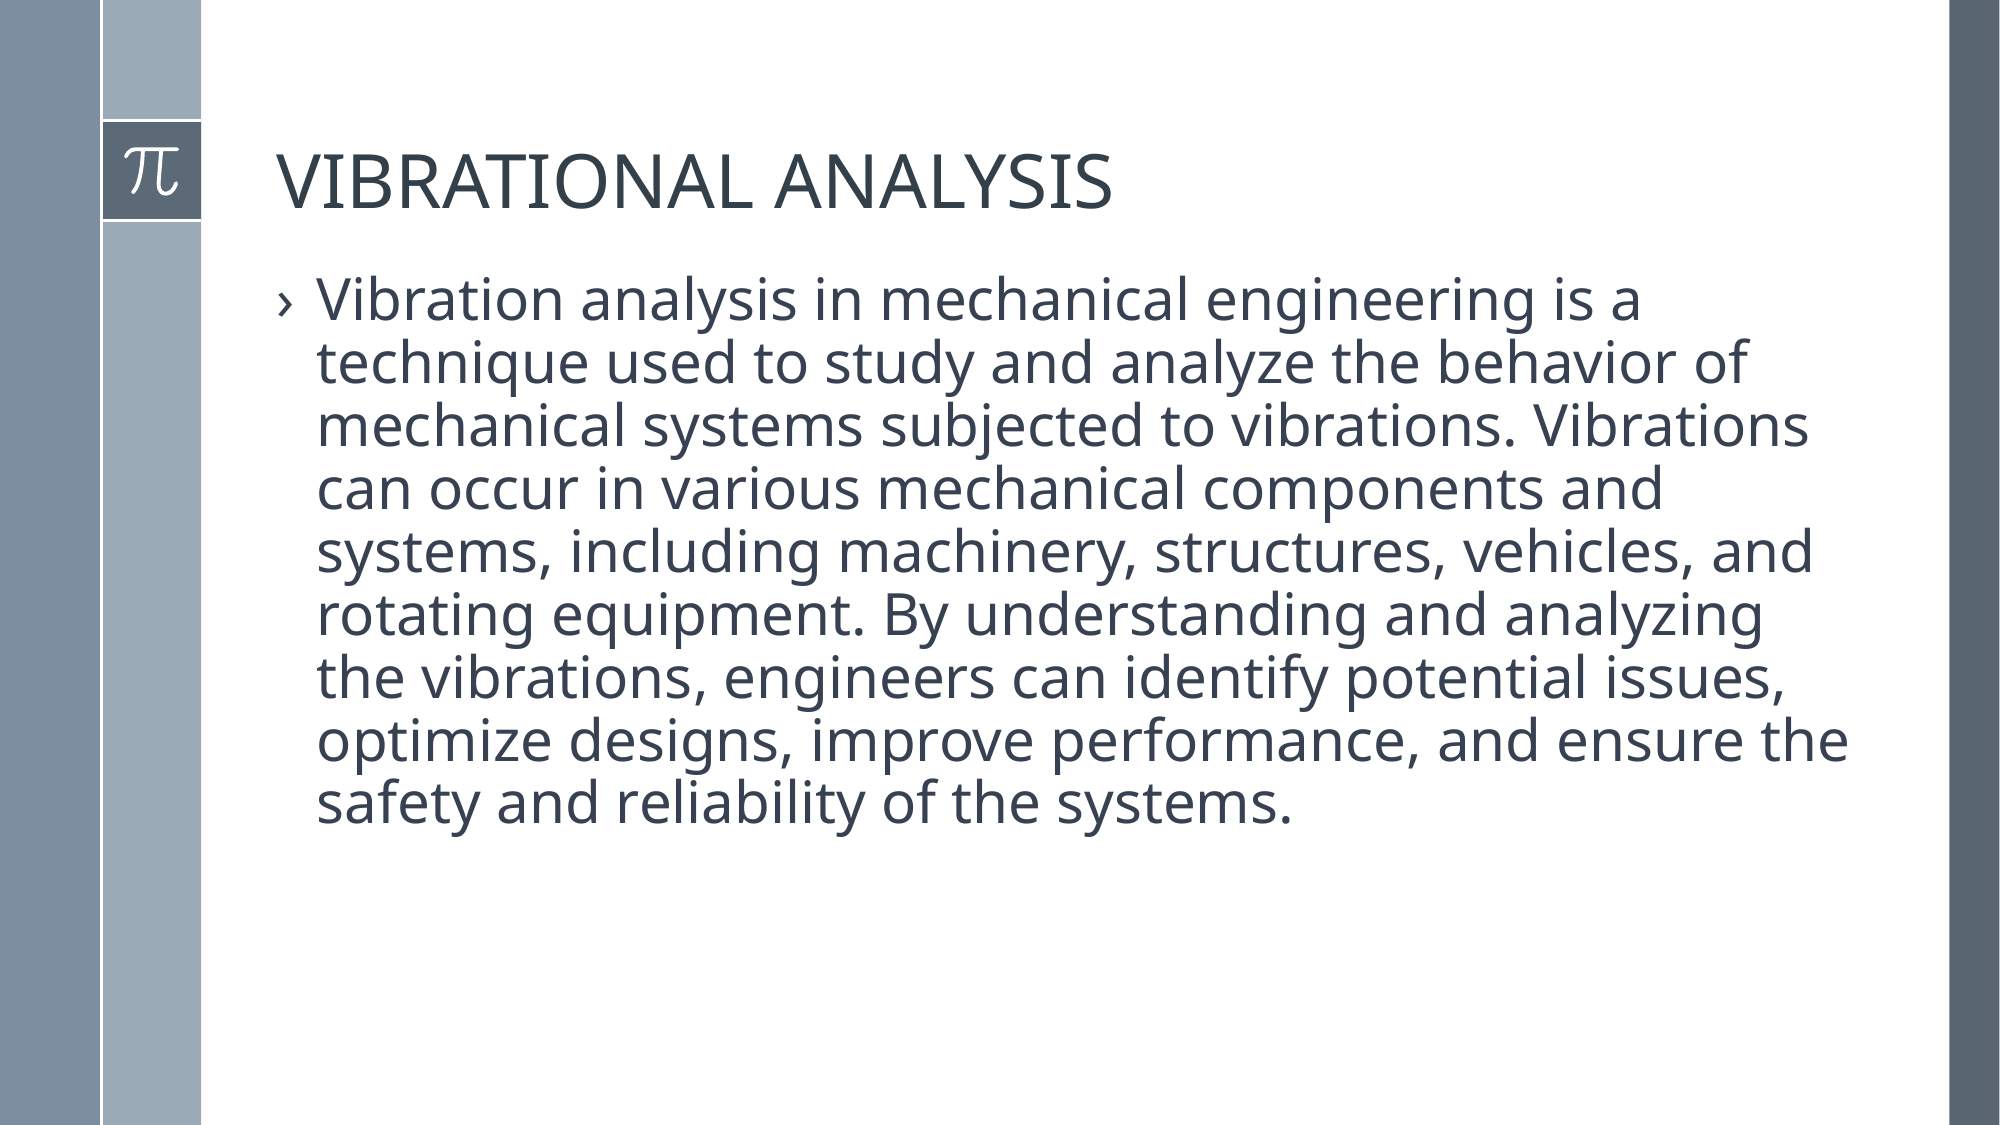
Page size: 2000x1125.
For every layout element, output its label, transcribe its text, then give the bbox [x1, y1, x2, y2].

title VIBRATIONAL ANALYSIS [261, 29, 1867, 233]
list Vibration analysis in mechanical engineering is a technique used to study and analyze the behavior of mechanical systems subjected to vibrations. Vibrations can occur in various mechanical components and systems, including machinery, structures, vehicles, and rotating equipment. By understanding and analyzing the vibrations, engineers can identify potential issues, optimize designs, improve performance, and ensure the safety and reliability of the systems. [261, 262, 1867, 1013]
